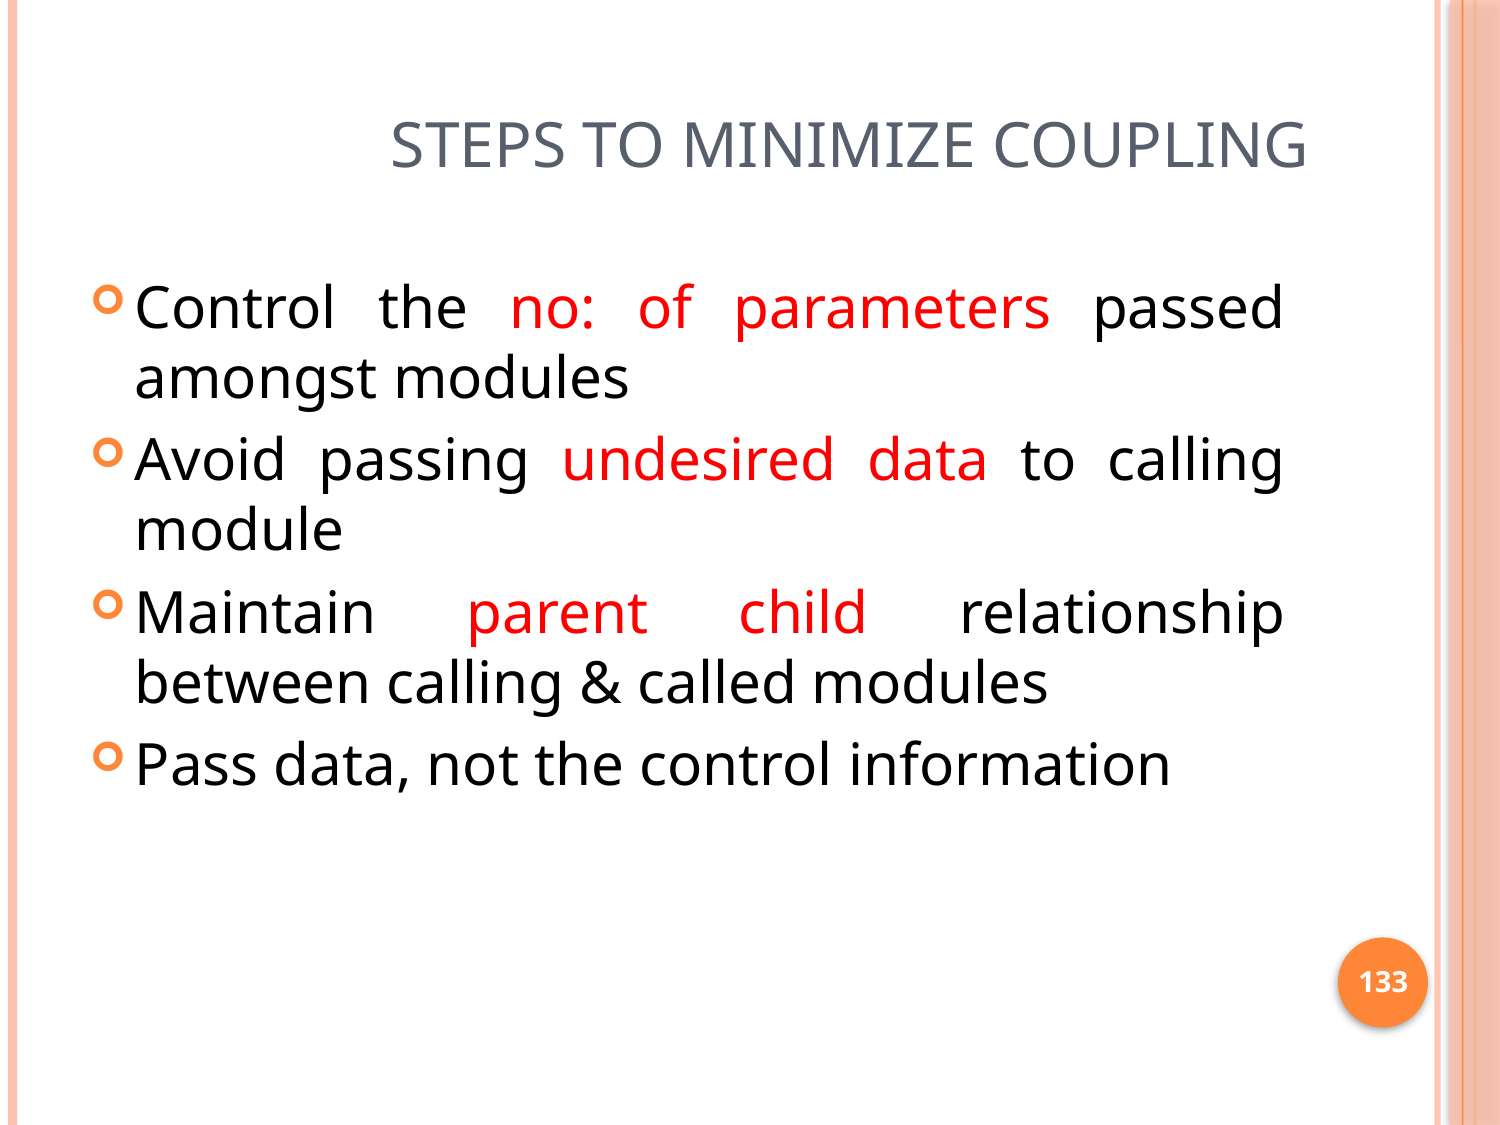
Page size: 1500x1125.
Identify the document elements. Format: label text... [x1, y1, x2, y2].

list Control the no: of parameters passed amongst modules Avoid passing undesired data to calling module Maintain parent child relationship between calling & called modules Pass data, not the control information [75, 262, 1300, 1062]
title Steps to minimize coupling [235, 45, 1466, 188]
slide_number 133 [1333, 940, 1434, 1027]
